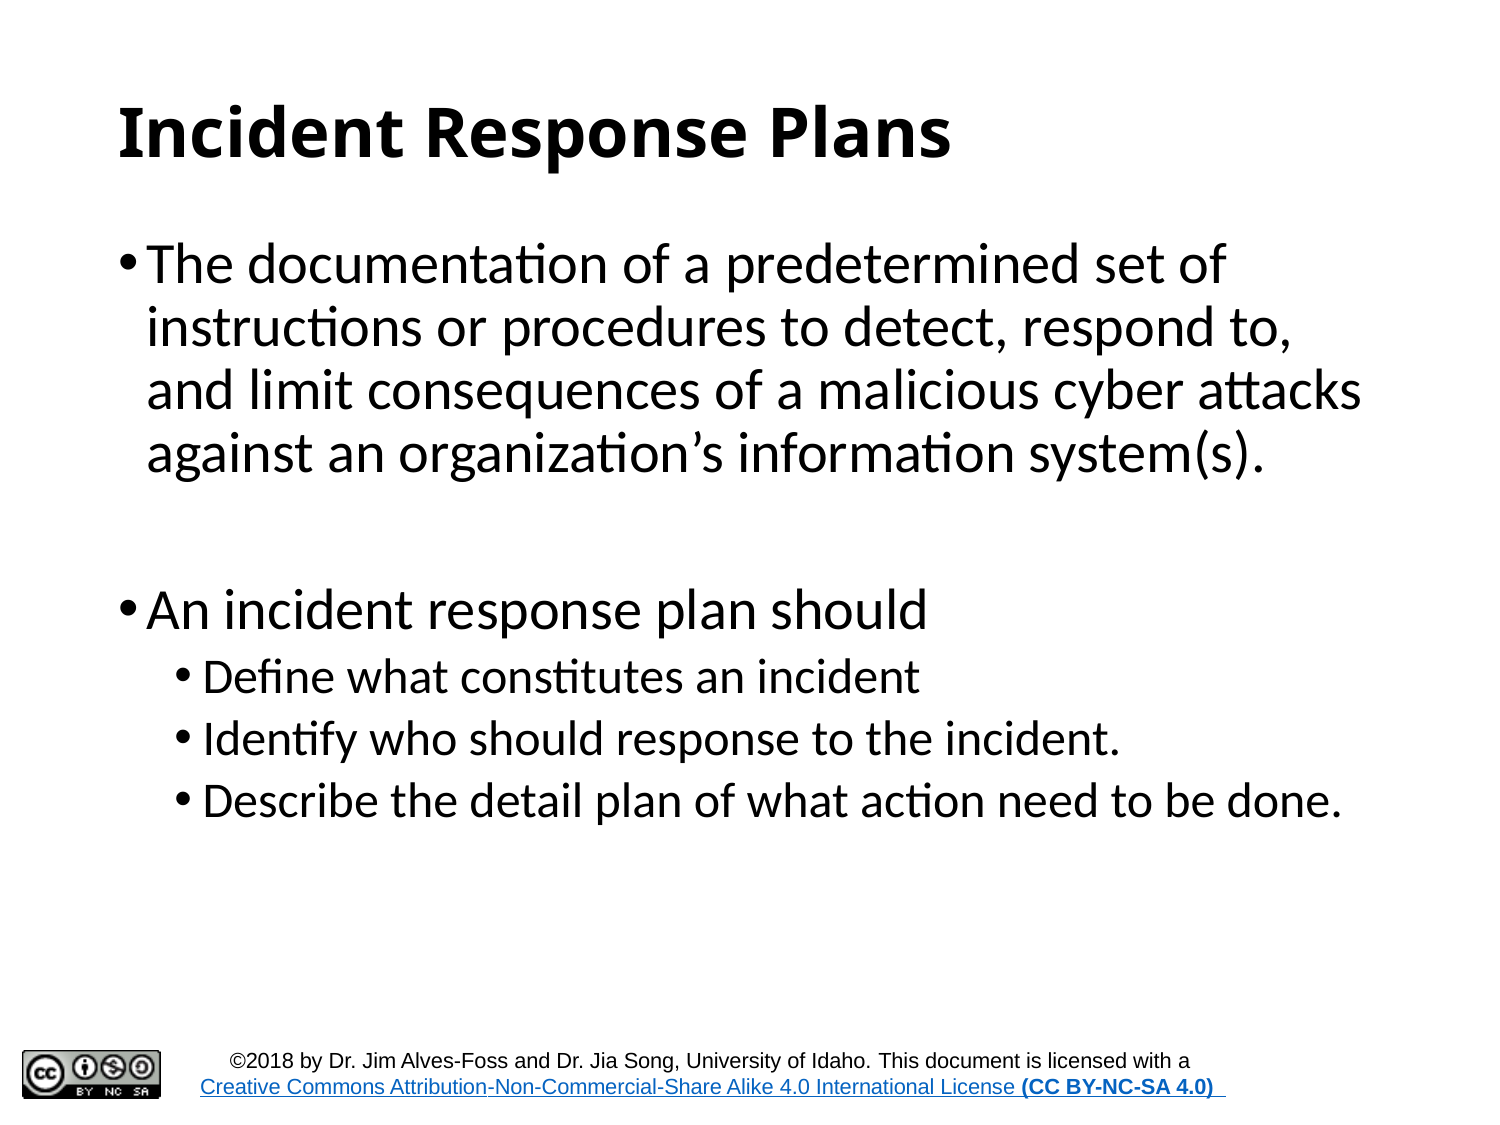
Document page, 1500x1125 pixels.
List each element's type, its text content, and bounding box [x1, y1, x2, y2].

title Incident Response Plans [102, 59, 1398, 211]
picture [22, 1050, 161, 1099]
list The documentation of a predetermined set of instructions or procedures to detect, respond to, and limit consequences of a malicious cyber attacks against an organization’s information system(s). An incident response plan should Define what constitutes an incident Identify who should response to the incident. Describe the detail plan of what action need to be done. [102, 225, 1398, 1014]
